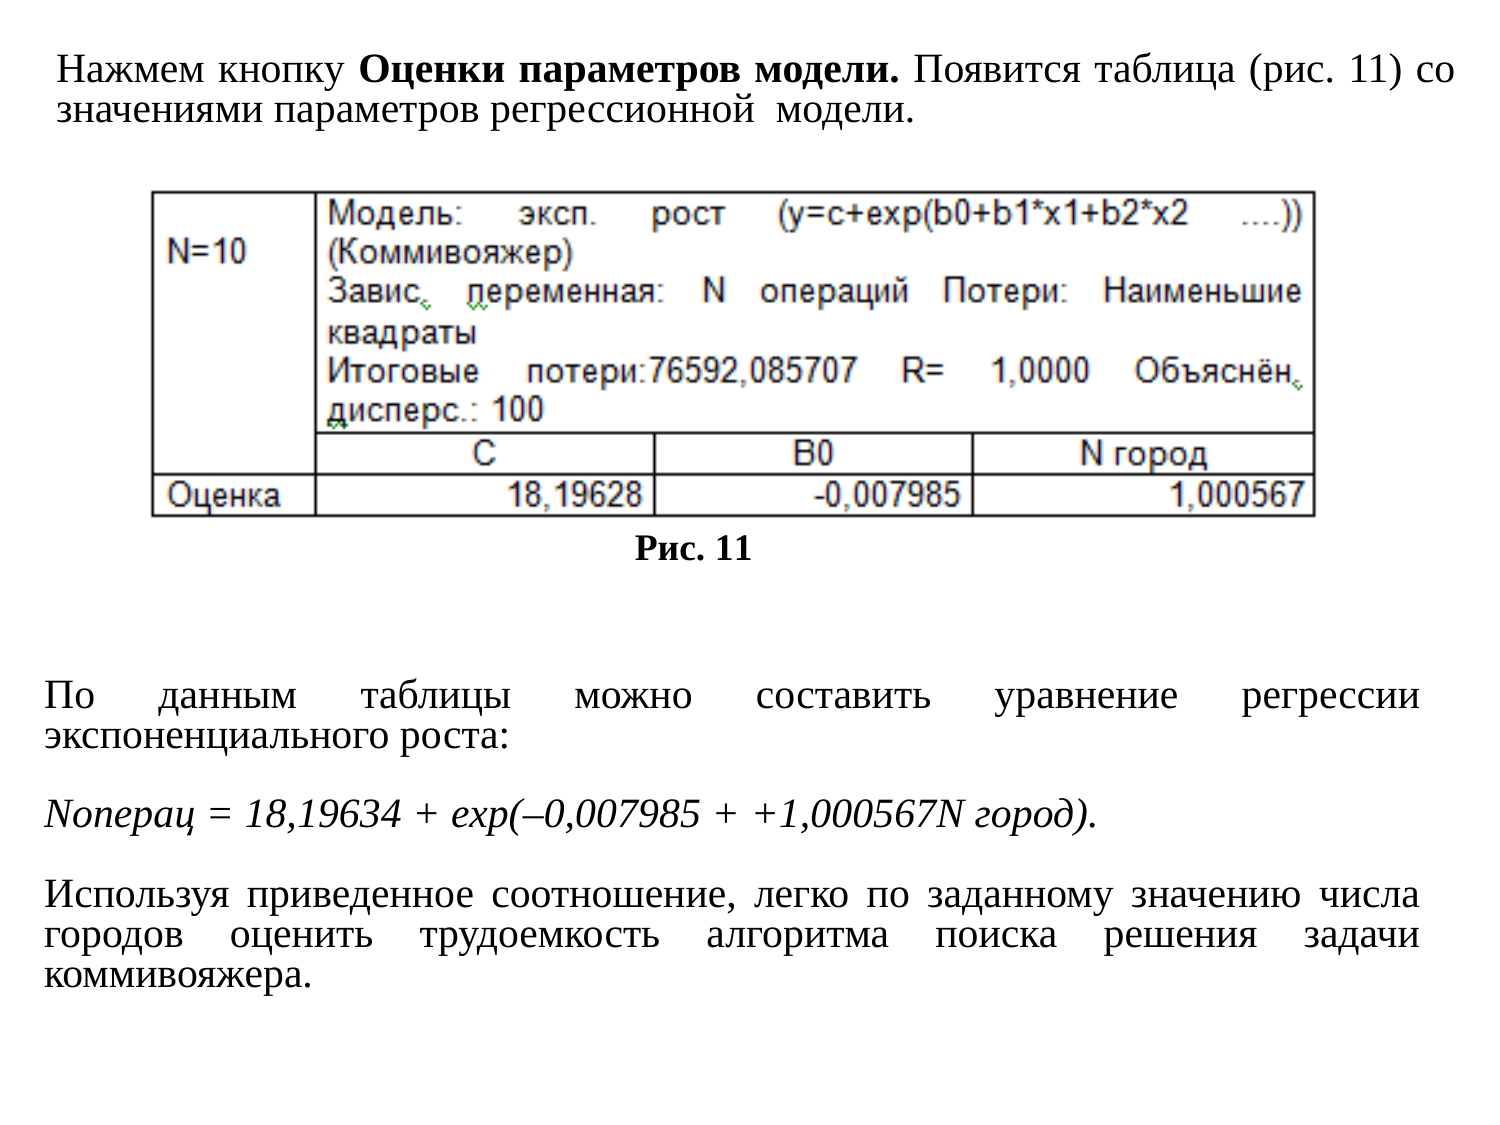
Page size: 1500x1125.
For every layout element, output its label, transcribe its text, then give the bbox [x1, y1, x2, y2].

text_box Нажмем кнопку Оценки параметров модели. Появится таблица (рис. 11) со значениями параметров регрессионной модели. [41, 42, 1471, 138]
text_box По данным таблицы можно составить уравнение регрессии экспоненциального роста: Nоперац = 18,19634 + ехр(–0,007985 + +1,000567N город). Используя приведенное соотношение, легко по заданному значению числа городов оценить трудоемкость алгоритма поиска решения задачи коммивояжера. [29, 668, 1436, 1004]
picture [147, 184, 1324, 524]
text_box Рис. 11 [620, 524, 845, 575]
